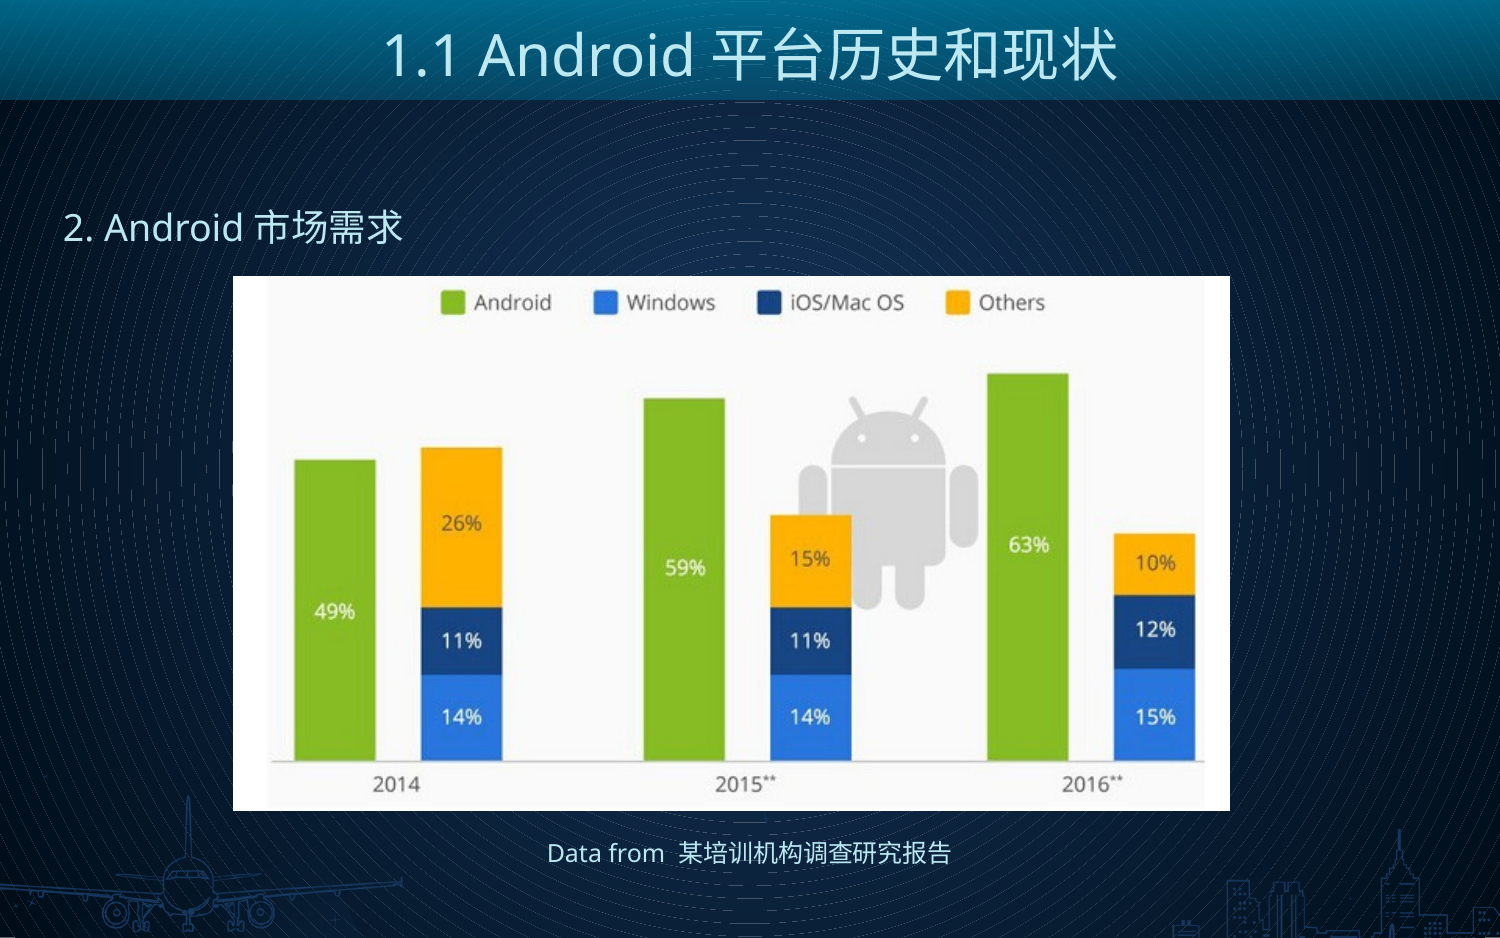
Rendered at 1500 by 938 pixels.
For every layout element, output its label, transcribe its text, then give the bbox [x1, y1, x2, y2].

picture [0, 276, 1500, 938]
text_box 2. Android市场需求 [0, 197, 467, 257]
text_box Data from 某培训机构调查研究报告 [396, 829, 1104, 875]
text_box 1.1 Android平台历史和现状 [0, 0, 1500, 95]
